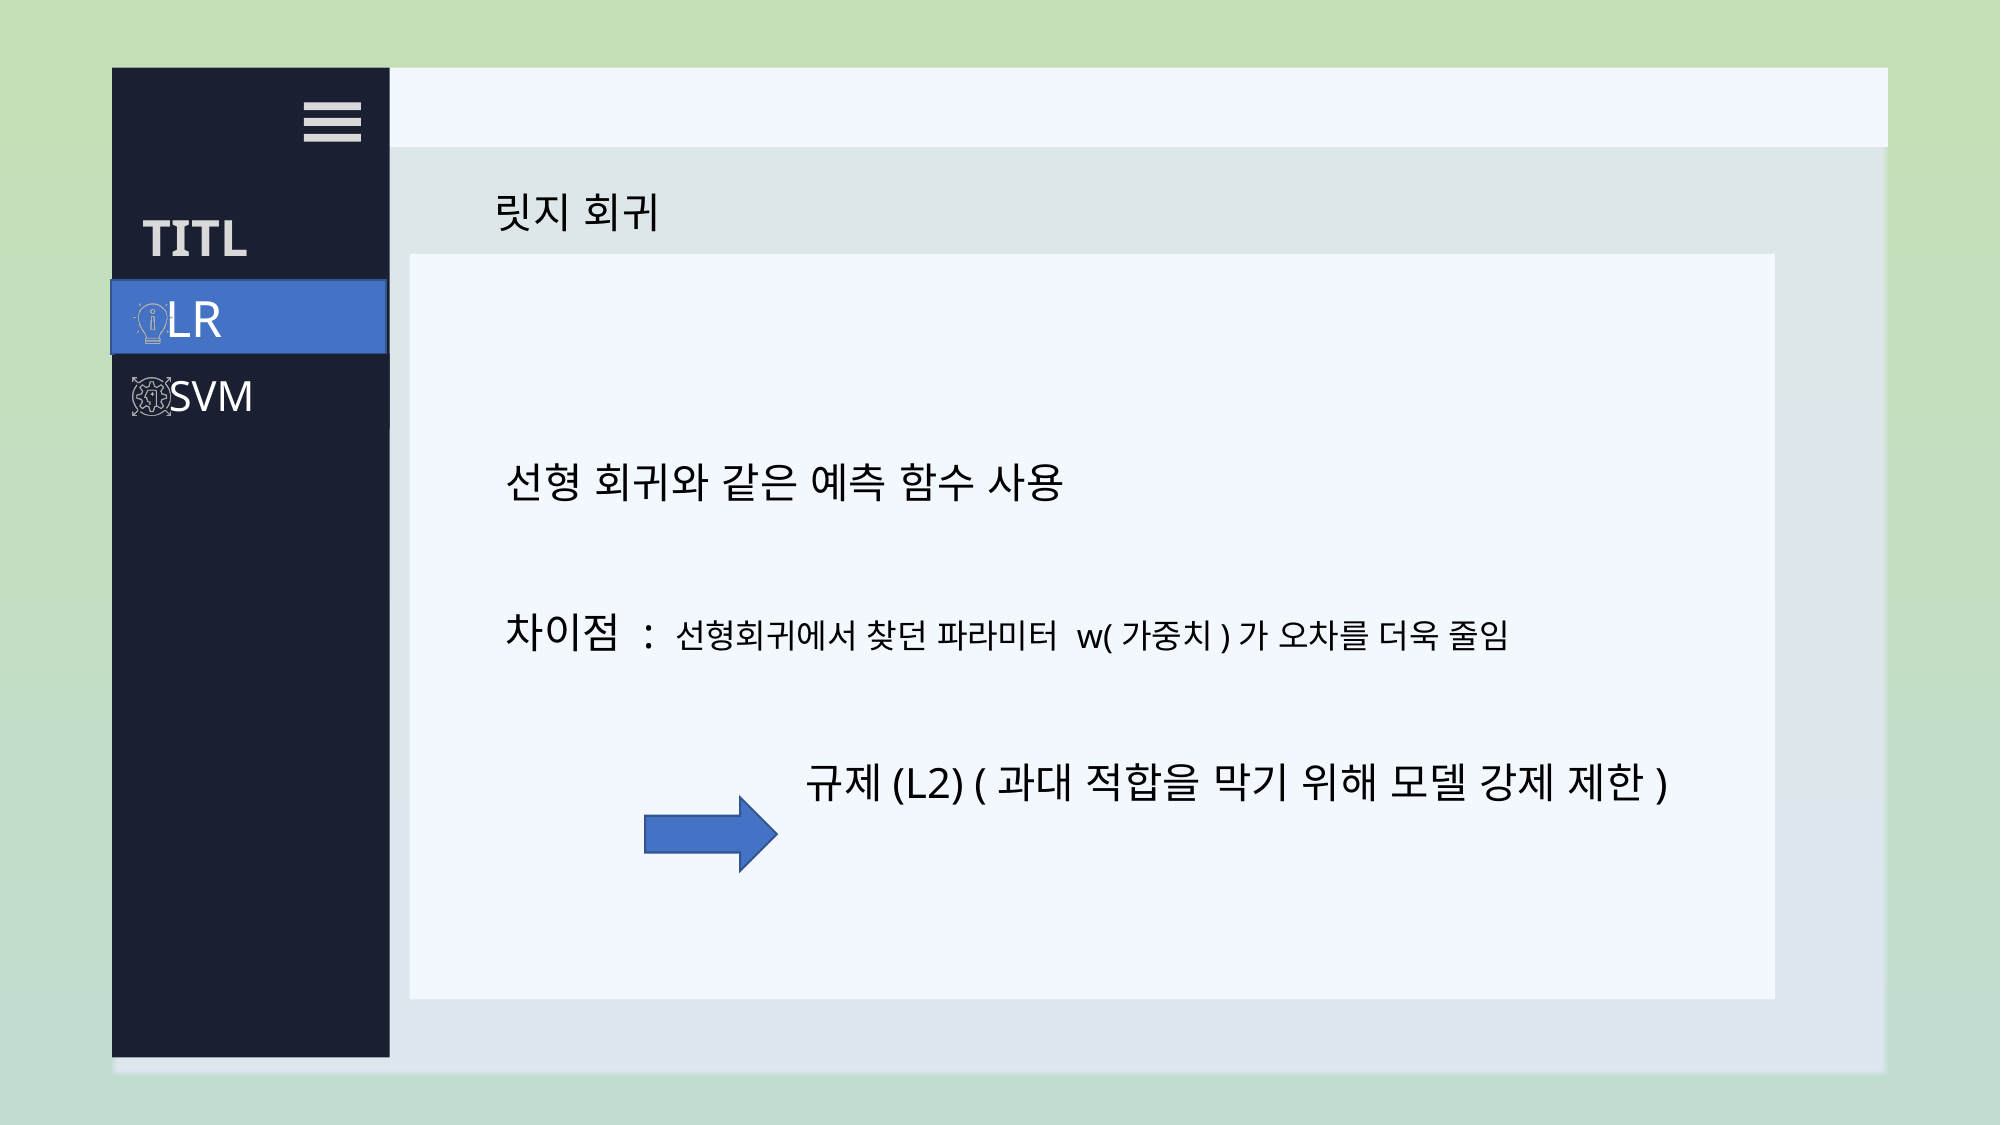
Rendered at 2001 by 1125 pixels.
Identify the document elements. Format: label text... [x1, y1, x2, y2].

text_box TITLE [127, 199, 289, 279]
text_box 선형 회귀와 같은 예측 함수 사용 차이점 : 선형회귀에서 찾던 파라미터 w(가중치)가 오차를 더욱 줄임 규제(L2) (과대 적합을 막기 위해 모델 강제 제한) [490, 424, 1768, 928]
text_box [303, 102, 361, 142]
text_box [116, 148, 1884, 1072]
picture [131, 303, 173, 344]
text_box [644, 794, 779, 874]
text_box [391, 67, 1889, 148]
text_box [465, 399, 1743, 903]
text_box SVM [115, 353, 390, 429]
text_box [111, 67, 391, 1058]
text_box 릿지 회귀 [479, 154, 955, 300]
picture [131, 377, 171, 416]
text_box LR [110, 279, 387, 355]
text_box [409, 253, 1776, 1000]
